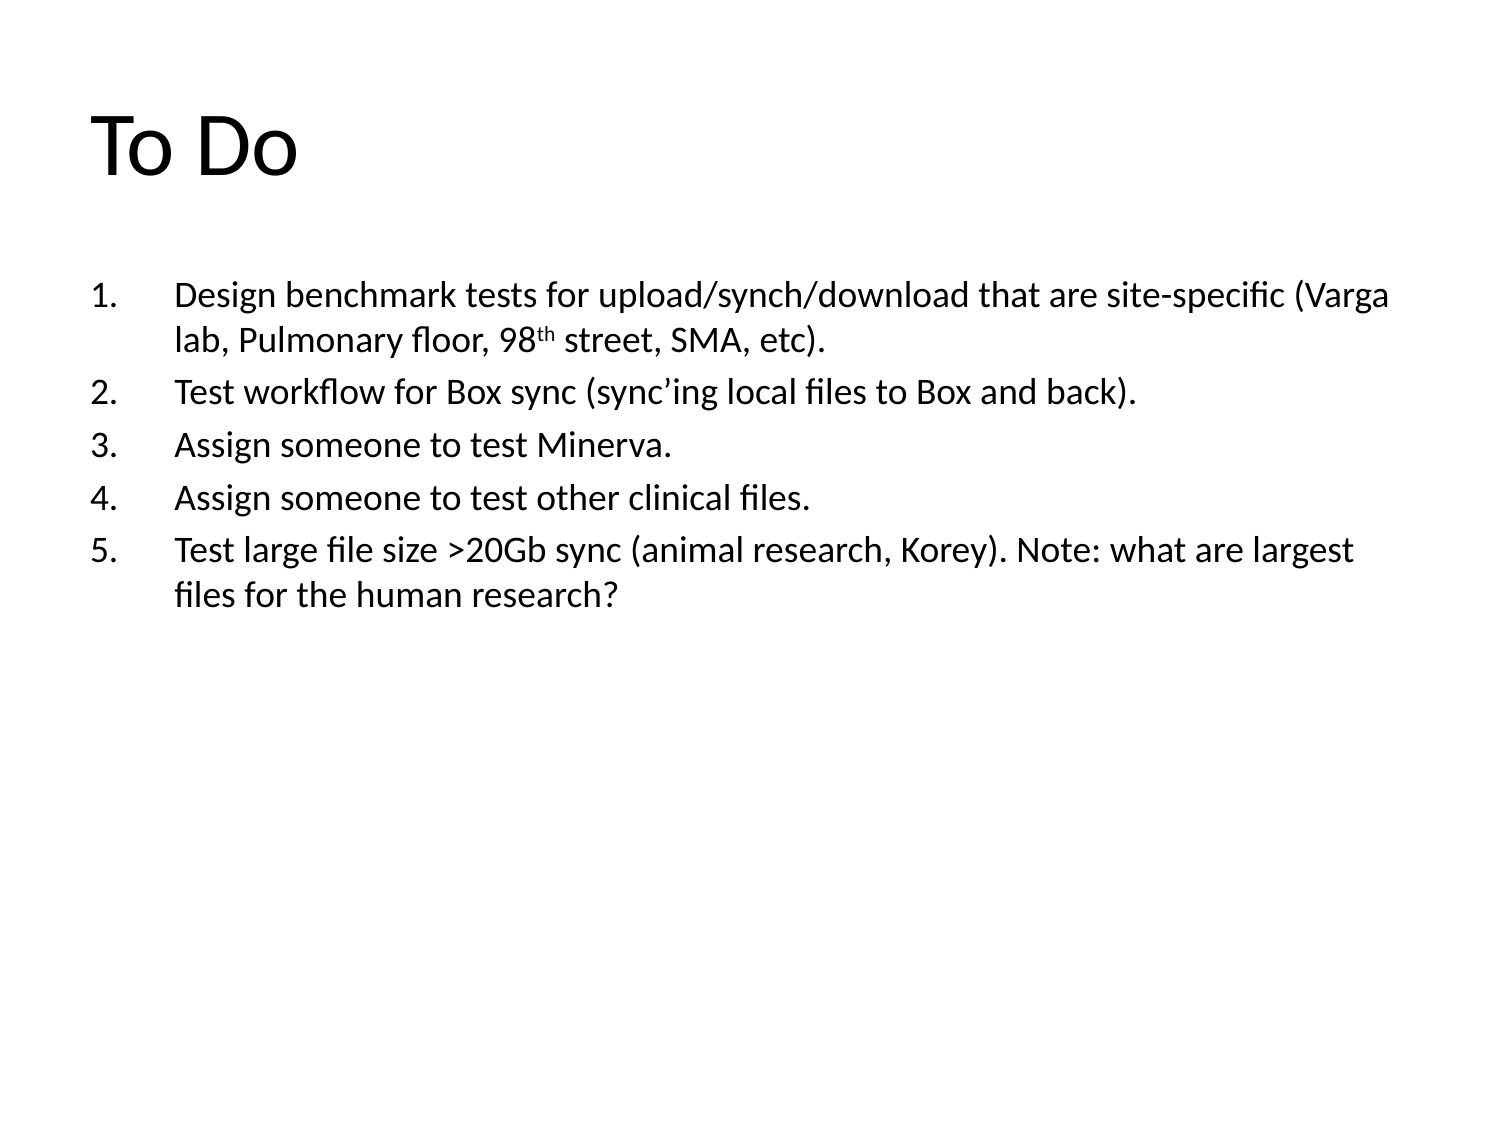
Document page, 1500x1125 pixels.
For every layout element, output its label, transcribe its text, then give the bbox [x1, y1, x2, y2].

list Design benchmark tests for upload/synch/download that are site-specific (Varga lab, Pulmonary floor, 98th street, SMA, etc). Test workflow for Box sync (sync’ing local files to Box and back). Assign someone to test Minerva. Assign someone to test other clinical files. Test large file size >20Gb sync (animal research, Korey). Note: what are largest files for the human research? [75, 262, 1425, 1005]
title To Do [75, 45, 1425, 233]
